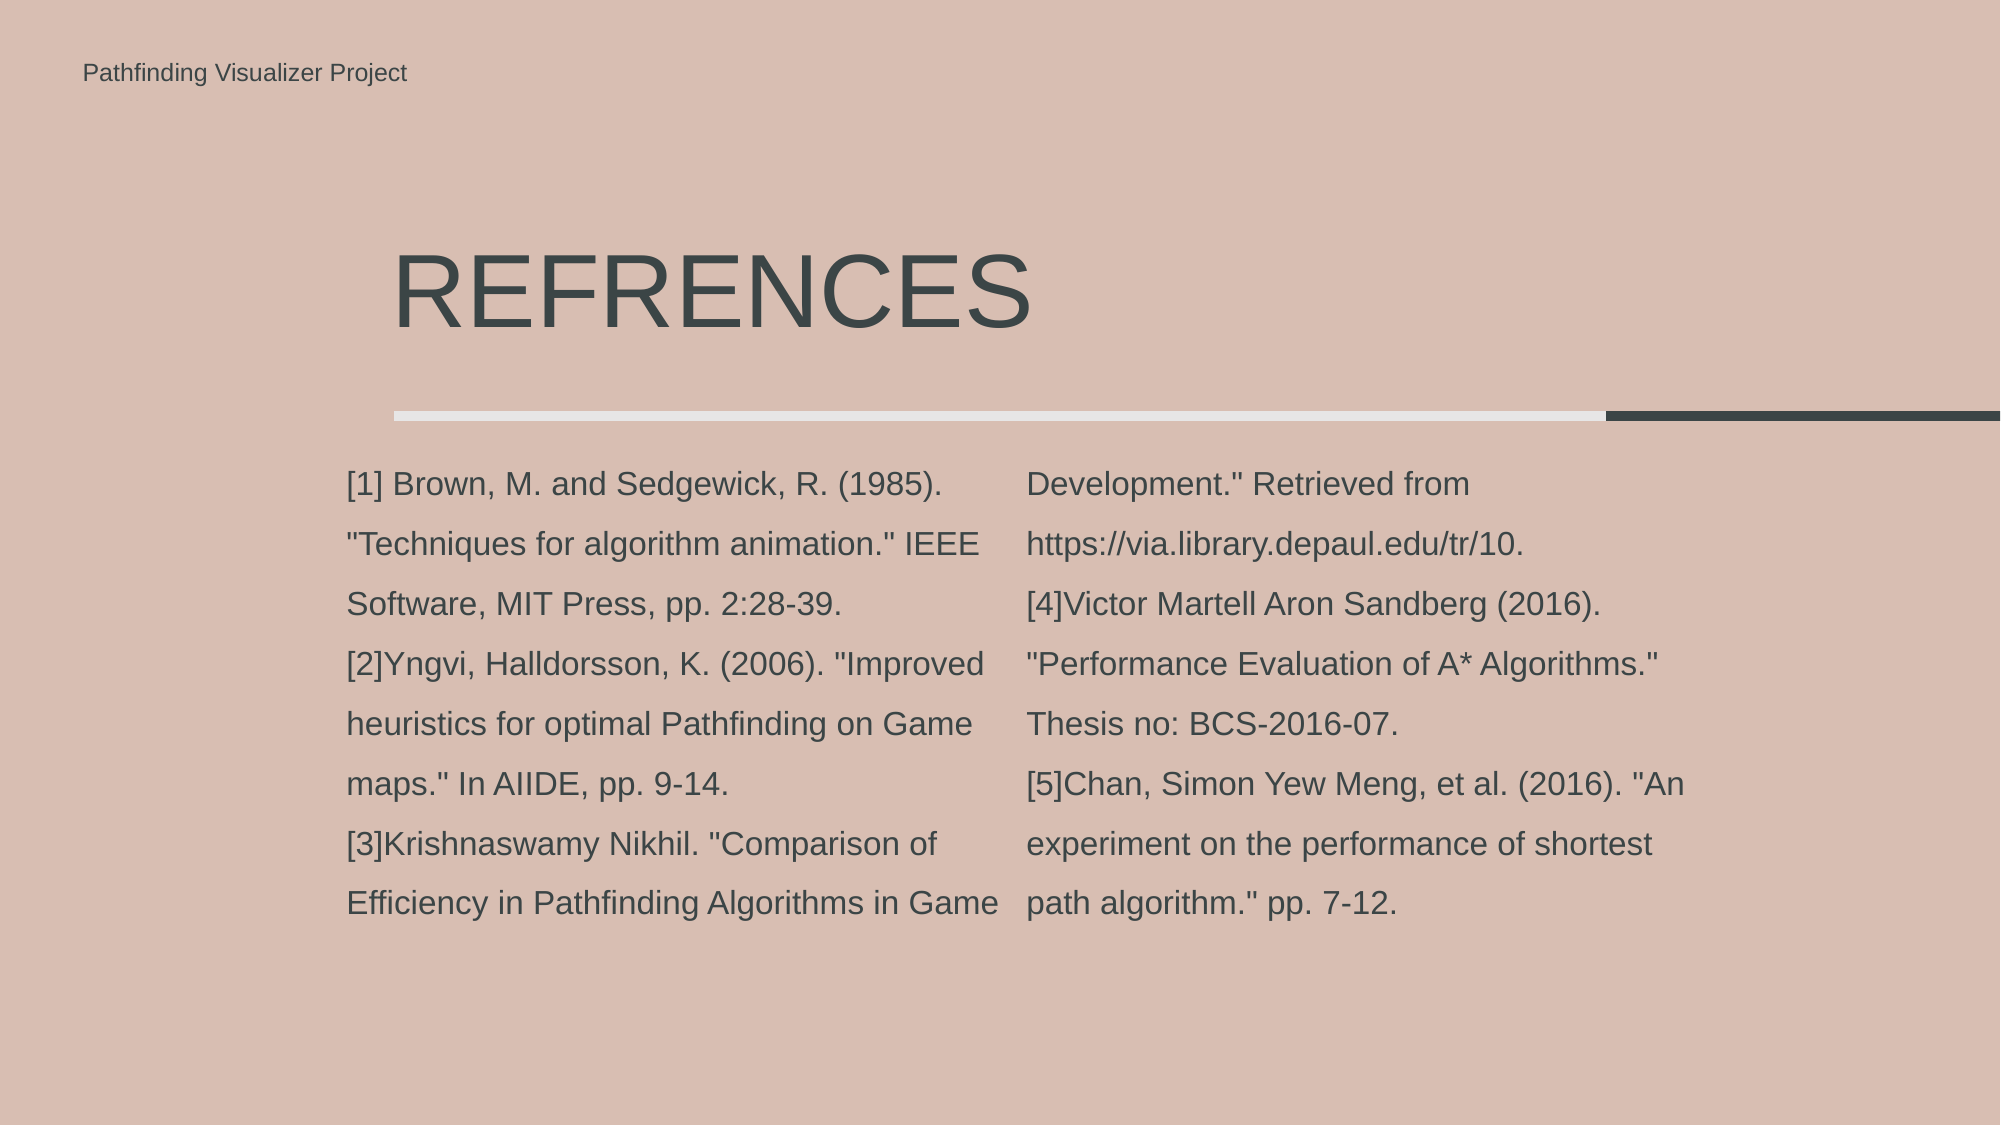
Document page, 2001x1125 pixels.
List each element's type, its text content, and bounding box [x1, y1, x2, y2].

list [1] Brown, M. and Sedgewick, R. (1985). "Techniques for algorithm animation." IEEE Software, MIT Press, pp. 2:28-39. [2]Yngvi, Halldorsson, K. (2006). "Improved heuristics for optimal Pathfinding on Game maps." In AIIDE, pp. 9-14. [3]Krishnaswamy Nikhil. "Comparison of Efficiency in Pathfinding Algorithms in Game Development." Retrieved from https://via.library.depaul.edu/tr/10. [4]Victor Martell Aron Sandberg (2016). "Performance Evaluation of A* Algorithms." Thesis no: BCS-2016-07. [5]Chan, Simon Yew Meng, et al. (2016). "An experiment on the performance of shortest path algorithm." pp. 7-12. [331, 434, 1706, 591]
footer Pathfinding Visualizer Project [67, 49, 442, 95]
title Refrences [376, 239, 1607, 356]
